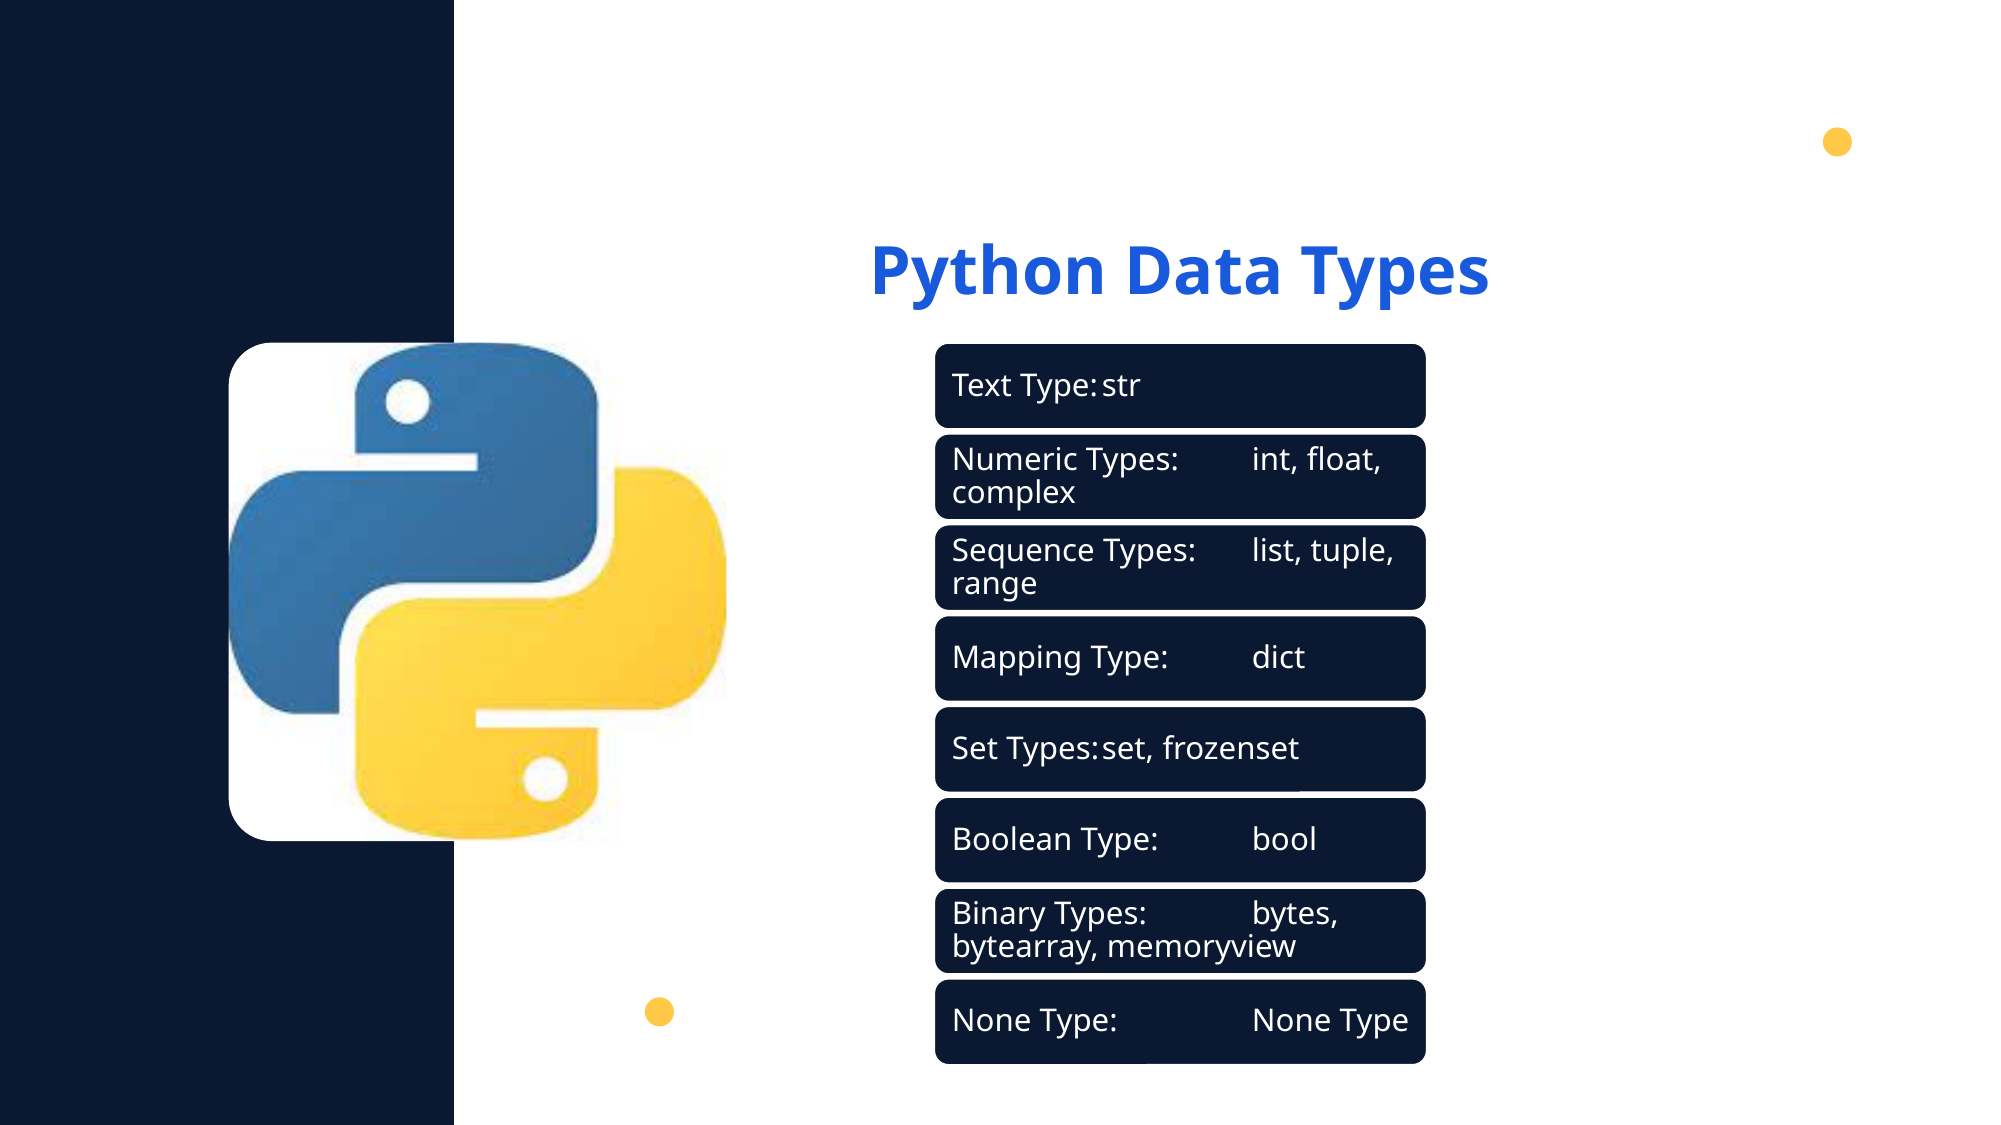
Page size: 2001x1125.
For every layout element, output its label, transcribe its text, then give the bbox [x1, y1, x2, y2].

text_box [496, 342, 1865, 1065]
picture [228, 342, 727, 842]
text_box Python Data Types [854, 220, 1506, 316]
text_box [1822, 127, 1852, 157]
text_box [0, 0, 455, 1125]
